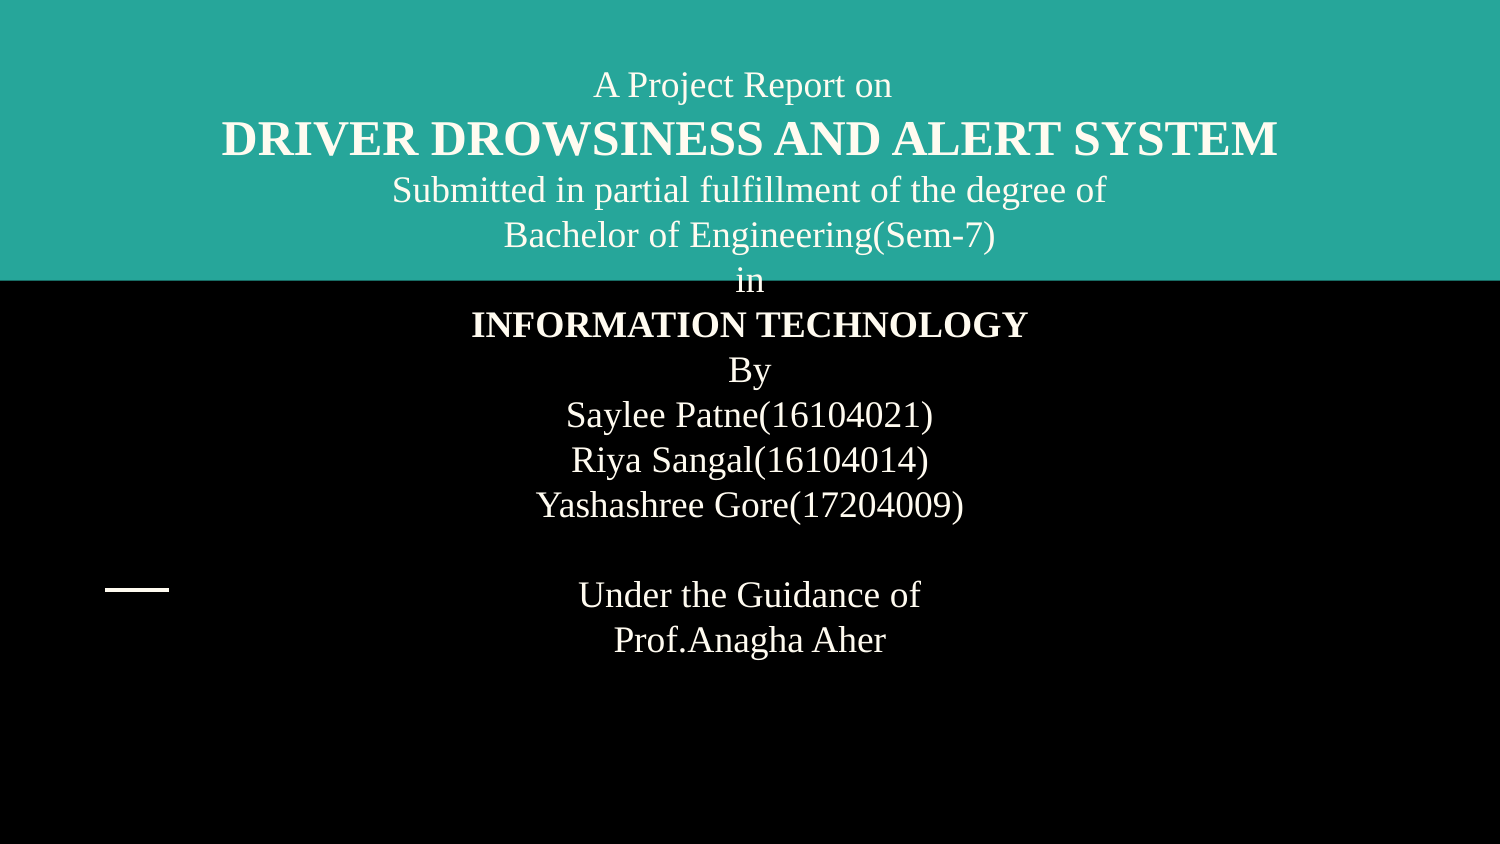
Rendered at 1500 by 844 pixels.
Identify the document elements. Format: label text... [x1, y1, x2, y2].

title A Project Report on DRIVER DROWSINESS AND ALERT SYSTEM Submitted in partial fulfillment of the degree of Bachelor of Engineering(Sem-7) in INFORMATION TECHNOLOGY By Saylee Patne(16104021) Riya Sangal(16104014) Yashashree Gore(17204009) Under the Guidance of Prof.Anagha Aher [84, 45, 1416, 827]
